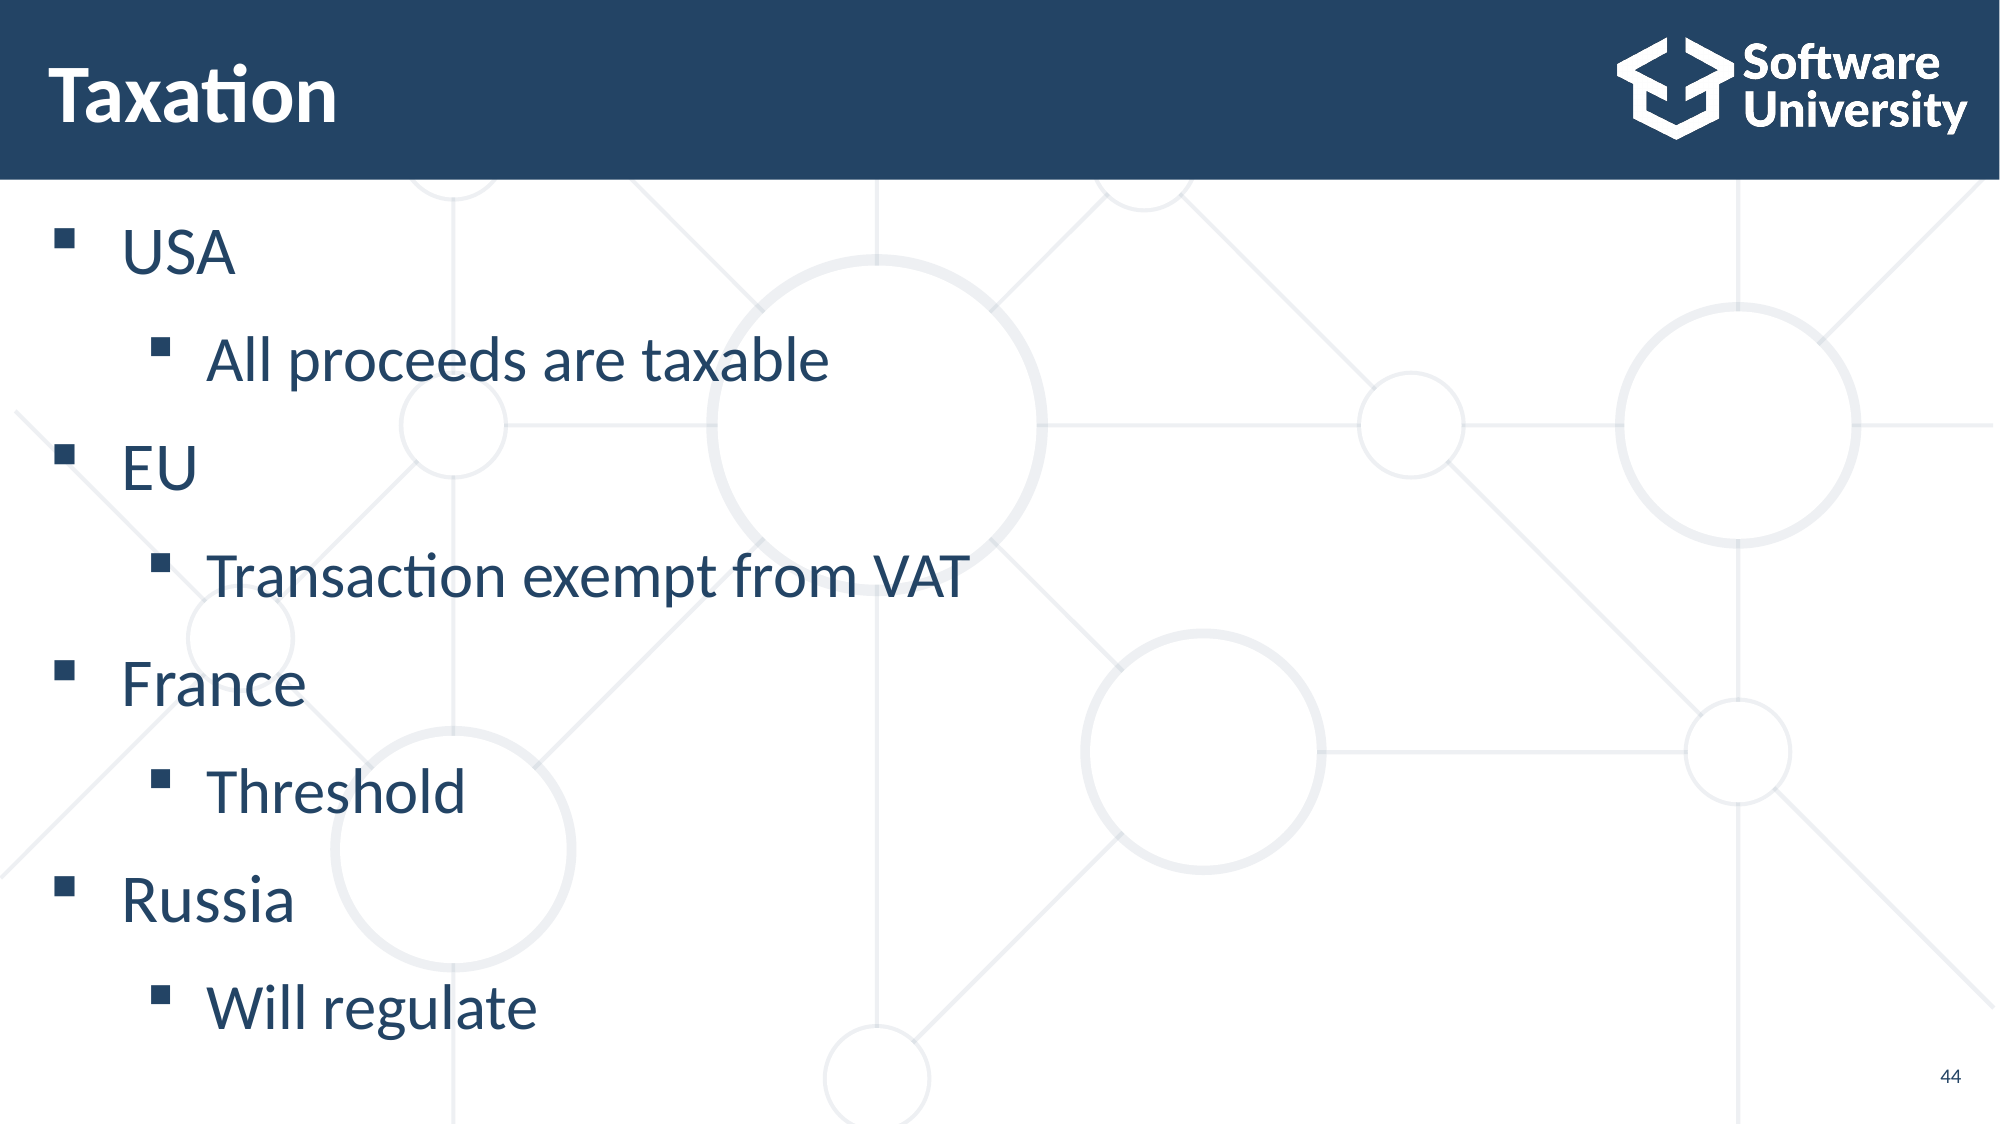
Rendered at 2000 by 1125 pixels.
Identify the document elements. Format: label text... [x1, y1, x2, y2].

slide_number 44 [1896, 1049, 1968, 1101]
picture [1617, 37, 1968, 140]
title Taxation [31, 16, 1591, 162]
list USA All proceeds are taxable EU Transaction exempt from VAT France Threshold Russia Will regulate [31, 196, 1970, 1050]
